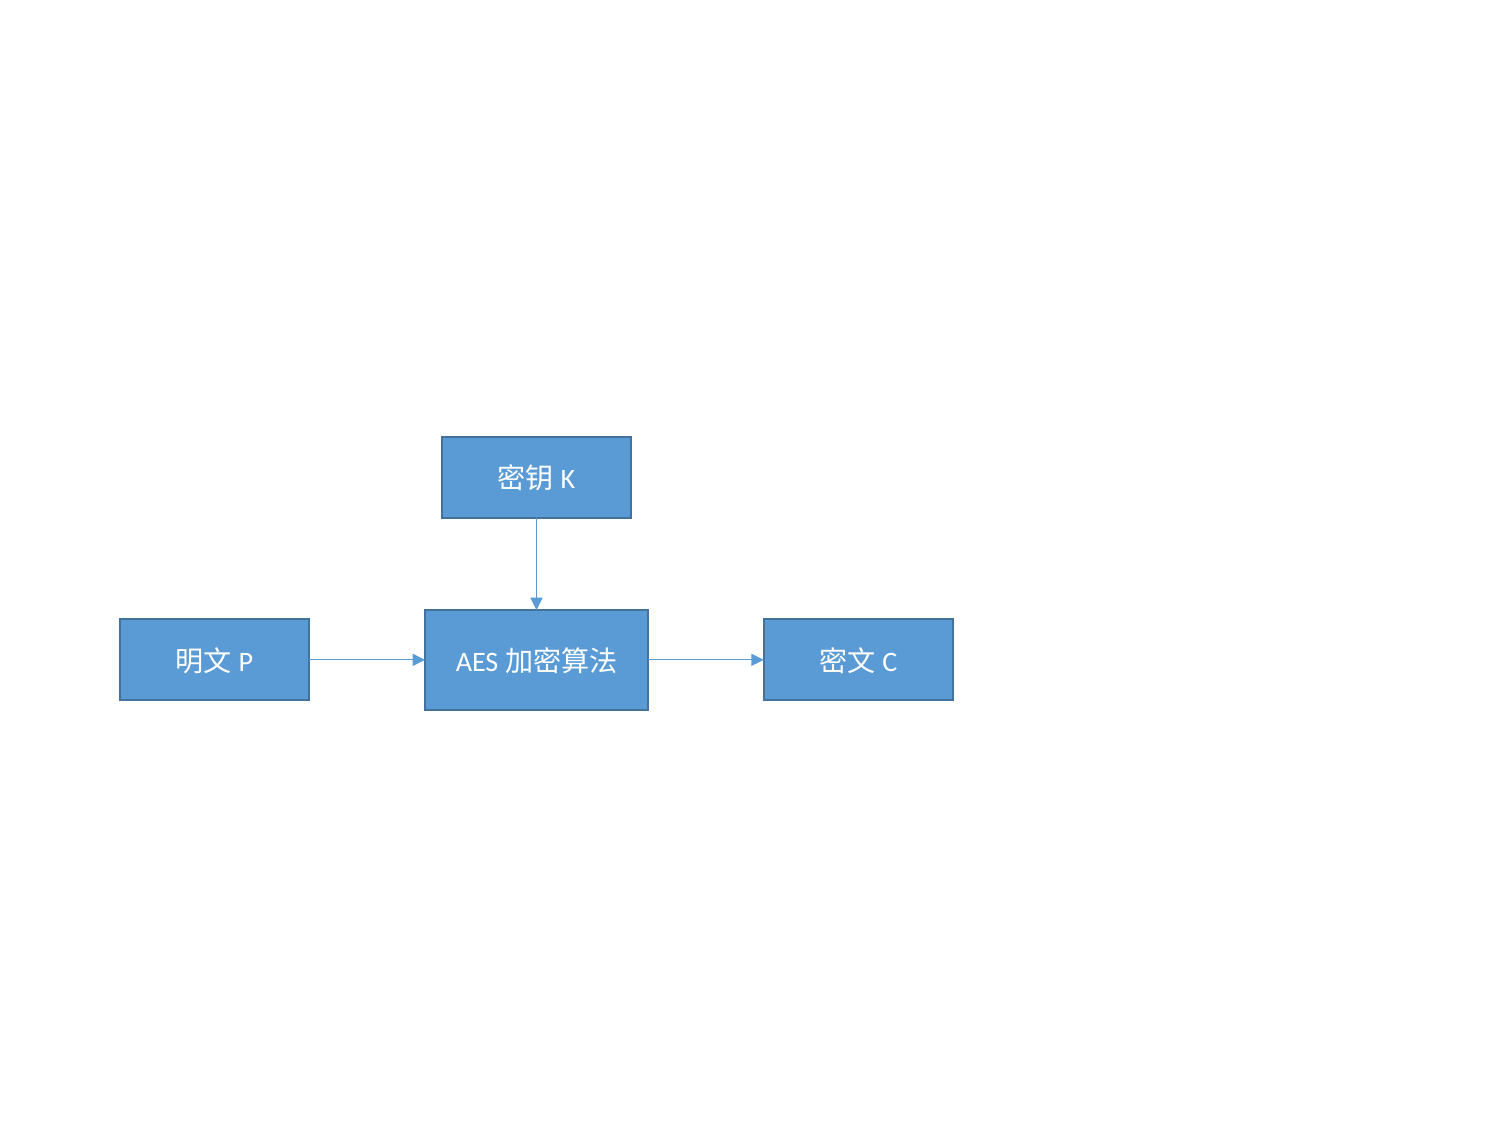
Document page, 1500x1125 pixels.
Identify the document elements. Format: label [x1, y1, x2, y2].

text_box [119, 437, 954, 710]
